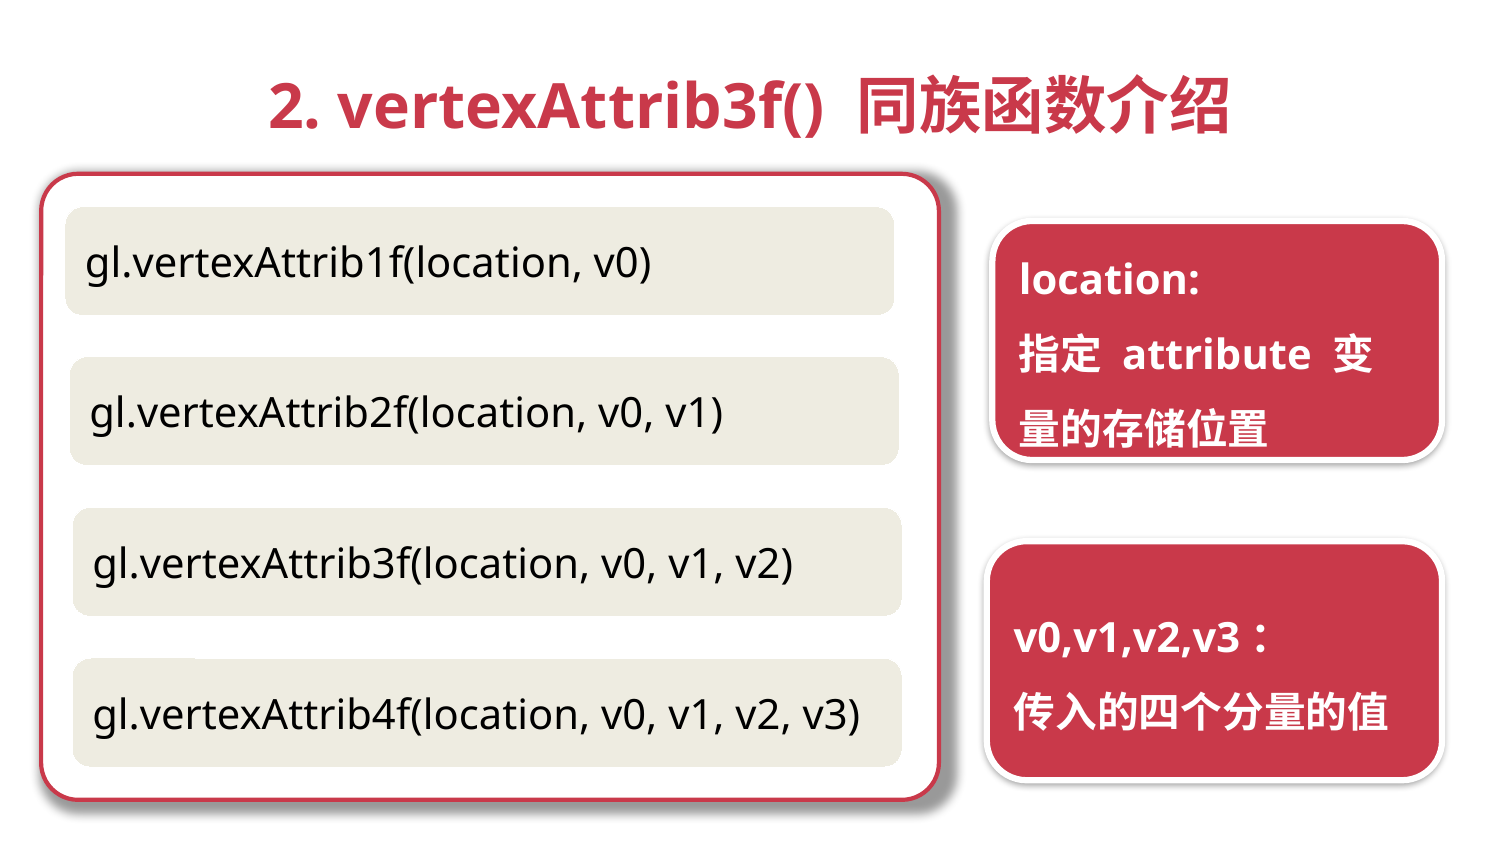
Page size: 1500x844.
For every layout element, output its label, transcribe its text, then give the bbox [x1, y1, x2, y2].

text_box gl.vertexAttrib1f(location, v0) [64, 206, 895, 316]
text_box [41, 173, 939, 800]
text_box gl.vertexAttrib2f(location, v0, v1) [69, 356, 900, 466]
text_box v0,v1,v2,v3： 传入的四个分量的值 [986, 541, 1443, 781]
text_box location: 指定 attribute 变量的存储位置 [992, 220, 1443, 461]
text_box 2. vertexAttrib3f() 同族函数介绍 [253, 58, 1247, 149]
text_box gl.vertexAttrib4f(location, v0, v1, v2, v3) [72, 657, 903, 768]
text_box gl.vertexAttrib3f(location, v0, v1, v2) [72, 507, 903, 617]
